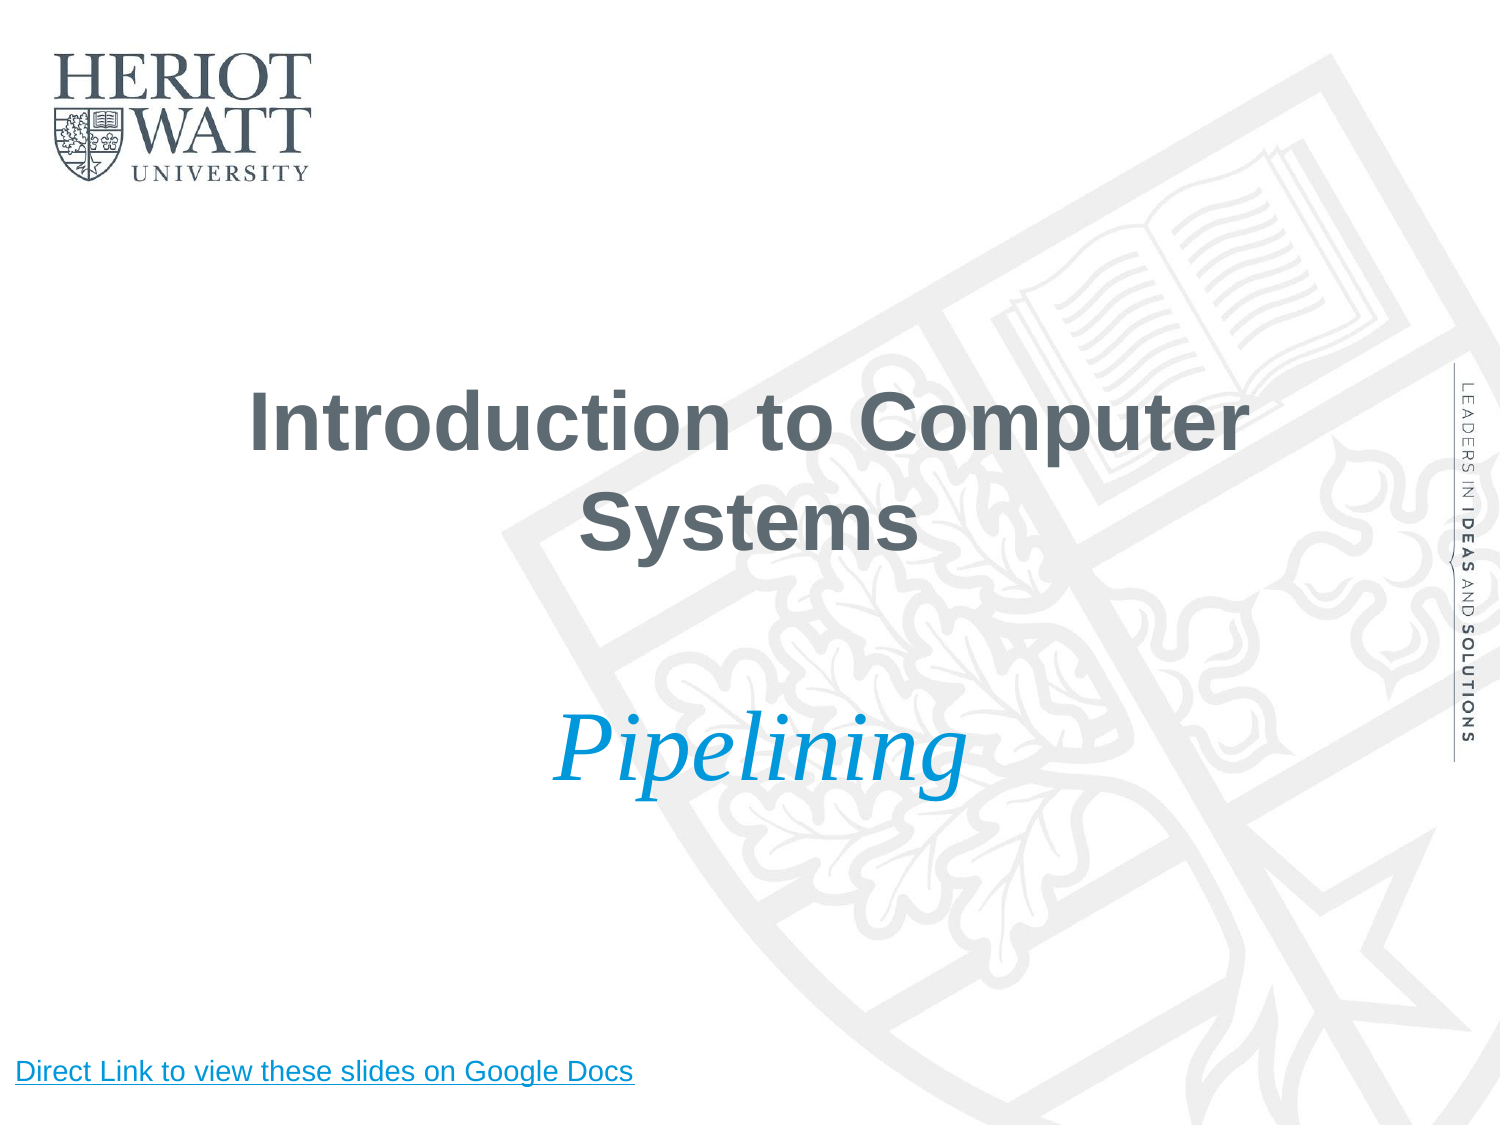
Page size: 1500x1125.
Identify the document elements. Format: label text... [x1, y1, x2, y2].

picture [0, 0, 1500, 1037]
subtitle Pipelining [236, 597, 1287, 885]
text_box Direct Link to view these slides on Google Docs [0, 1037, 1500, 1125]
title Introduction to Computer Systems [112, 280, 1388, 595]
